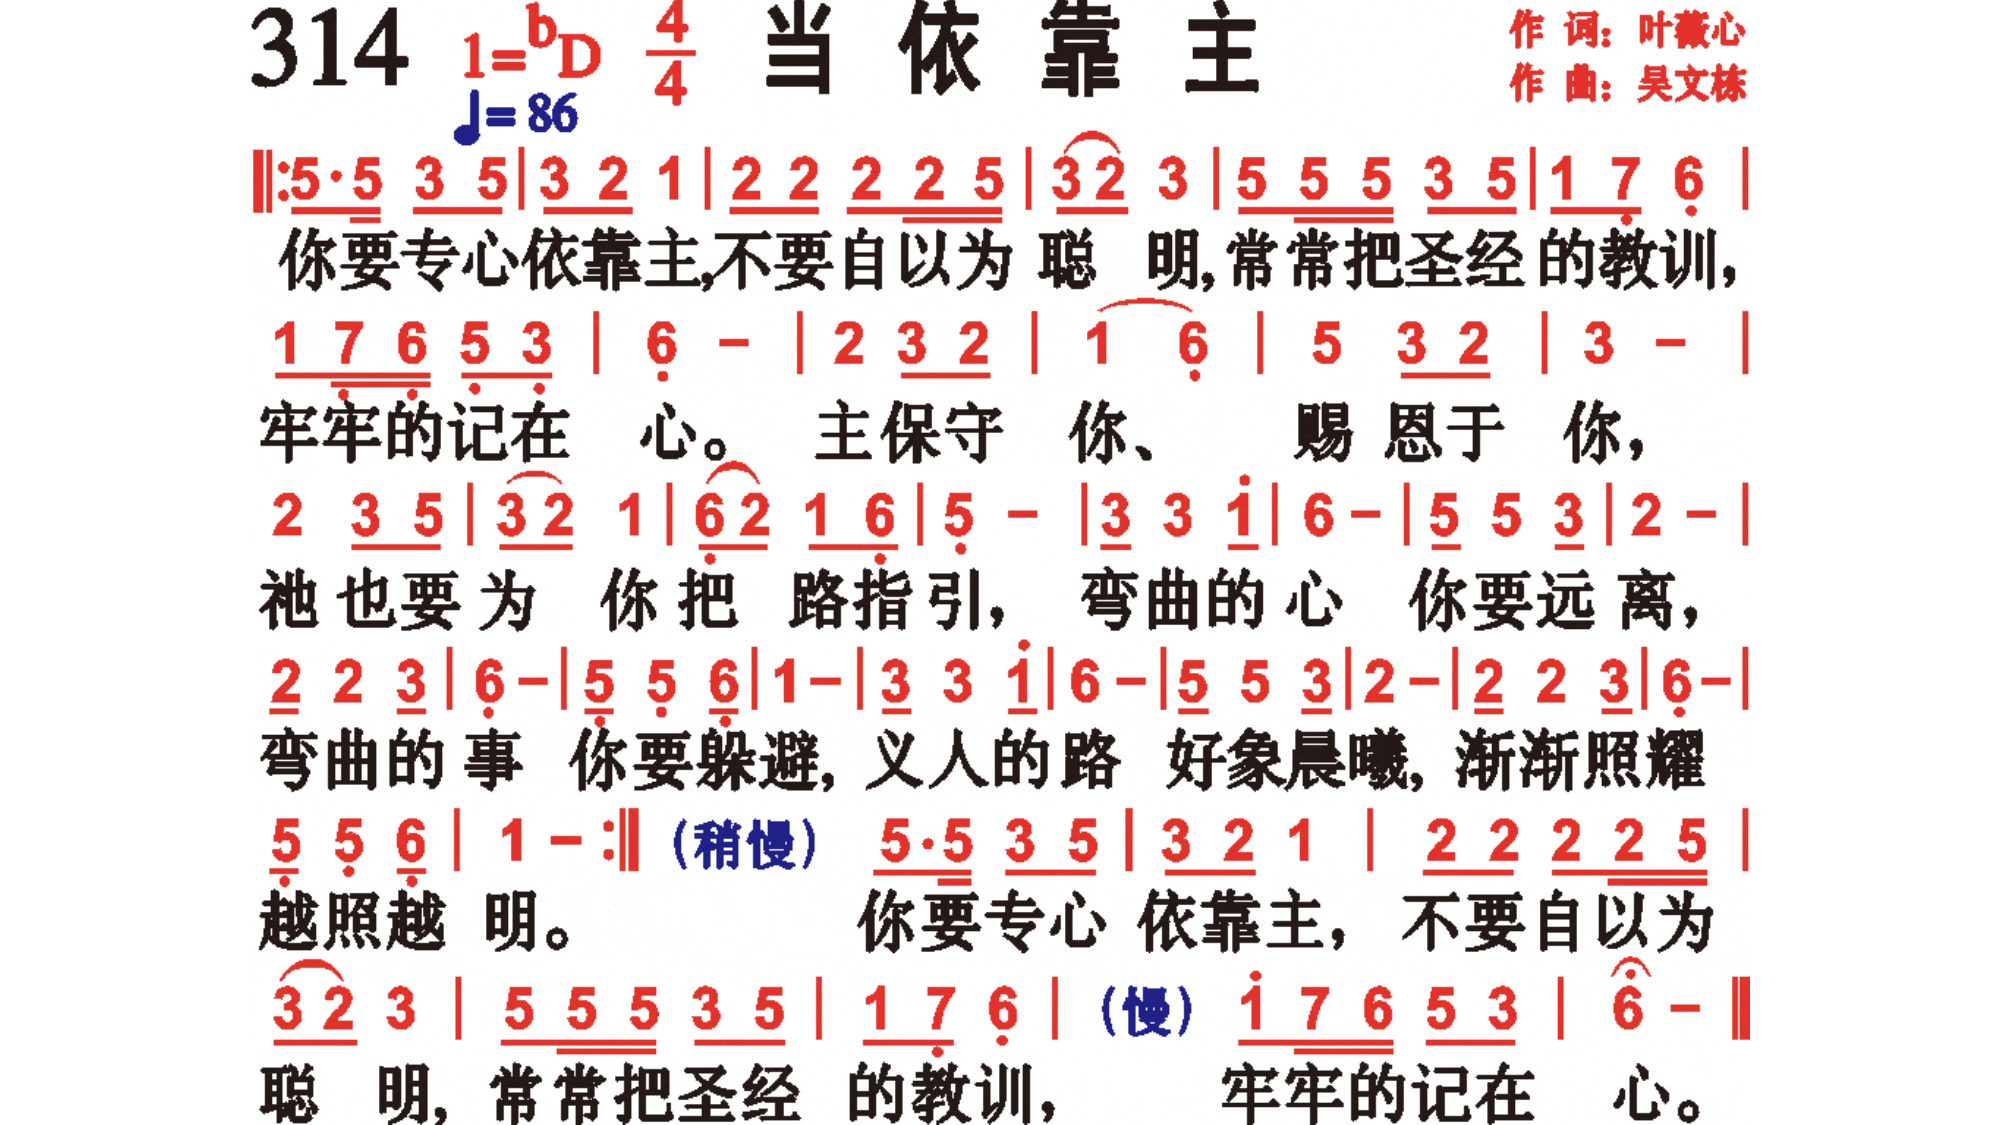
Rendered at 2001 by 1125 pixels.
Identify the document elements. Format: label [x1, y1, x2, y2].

picture [249, 0, 1750, 1125]
